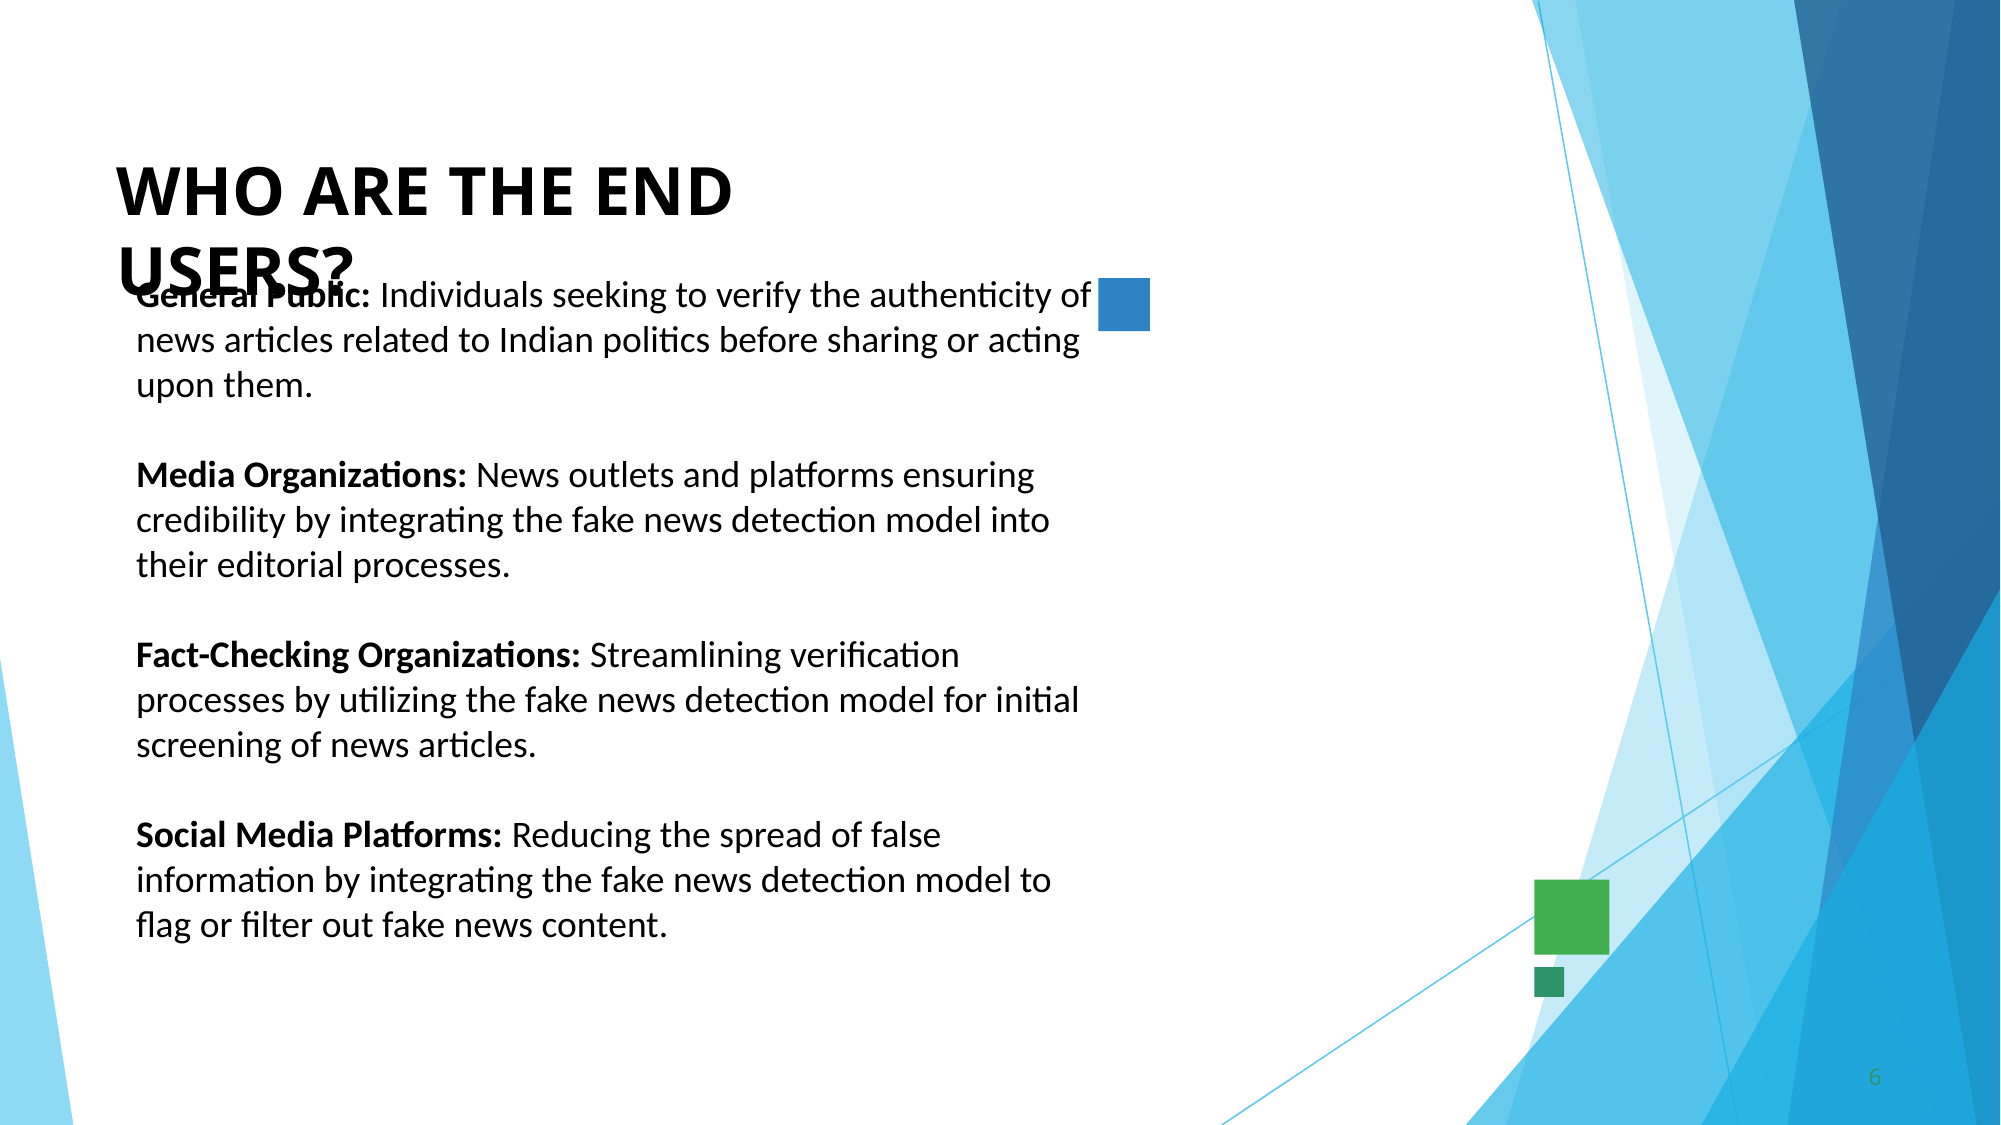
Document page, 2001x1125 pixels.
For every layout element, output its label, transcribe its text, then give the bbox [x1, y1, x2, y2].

slide_number 6 [1862, 1061, 1888, 1125]
text_box General Public: Individuals seeking to verify the authenticity of news articles related to Indian politics before sharing or acting upon them. Media Organizations: News outlets and platforms ensuring credibility by integrating the fake news detection model into their editorial processes. Fact-Checking Organizations: Streamlining verification processes by utilizing the fake news detection model for initial screening of news articles. Social Media Platforms: Reducing the spread of false information by integrating the fake news detection model to flag or filter out fake news content. [121, 262, 1122, 953]
text_box [1122, 278, 1150, 332]
title WHO ARE THE END USERS? [114, 146, 938, 337]
text_box [1534, 967, 1565, 997]
text_box [1534, 879, 1610, 955]
